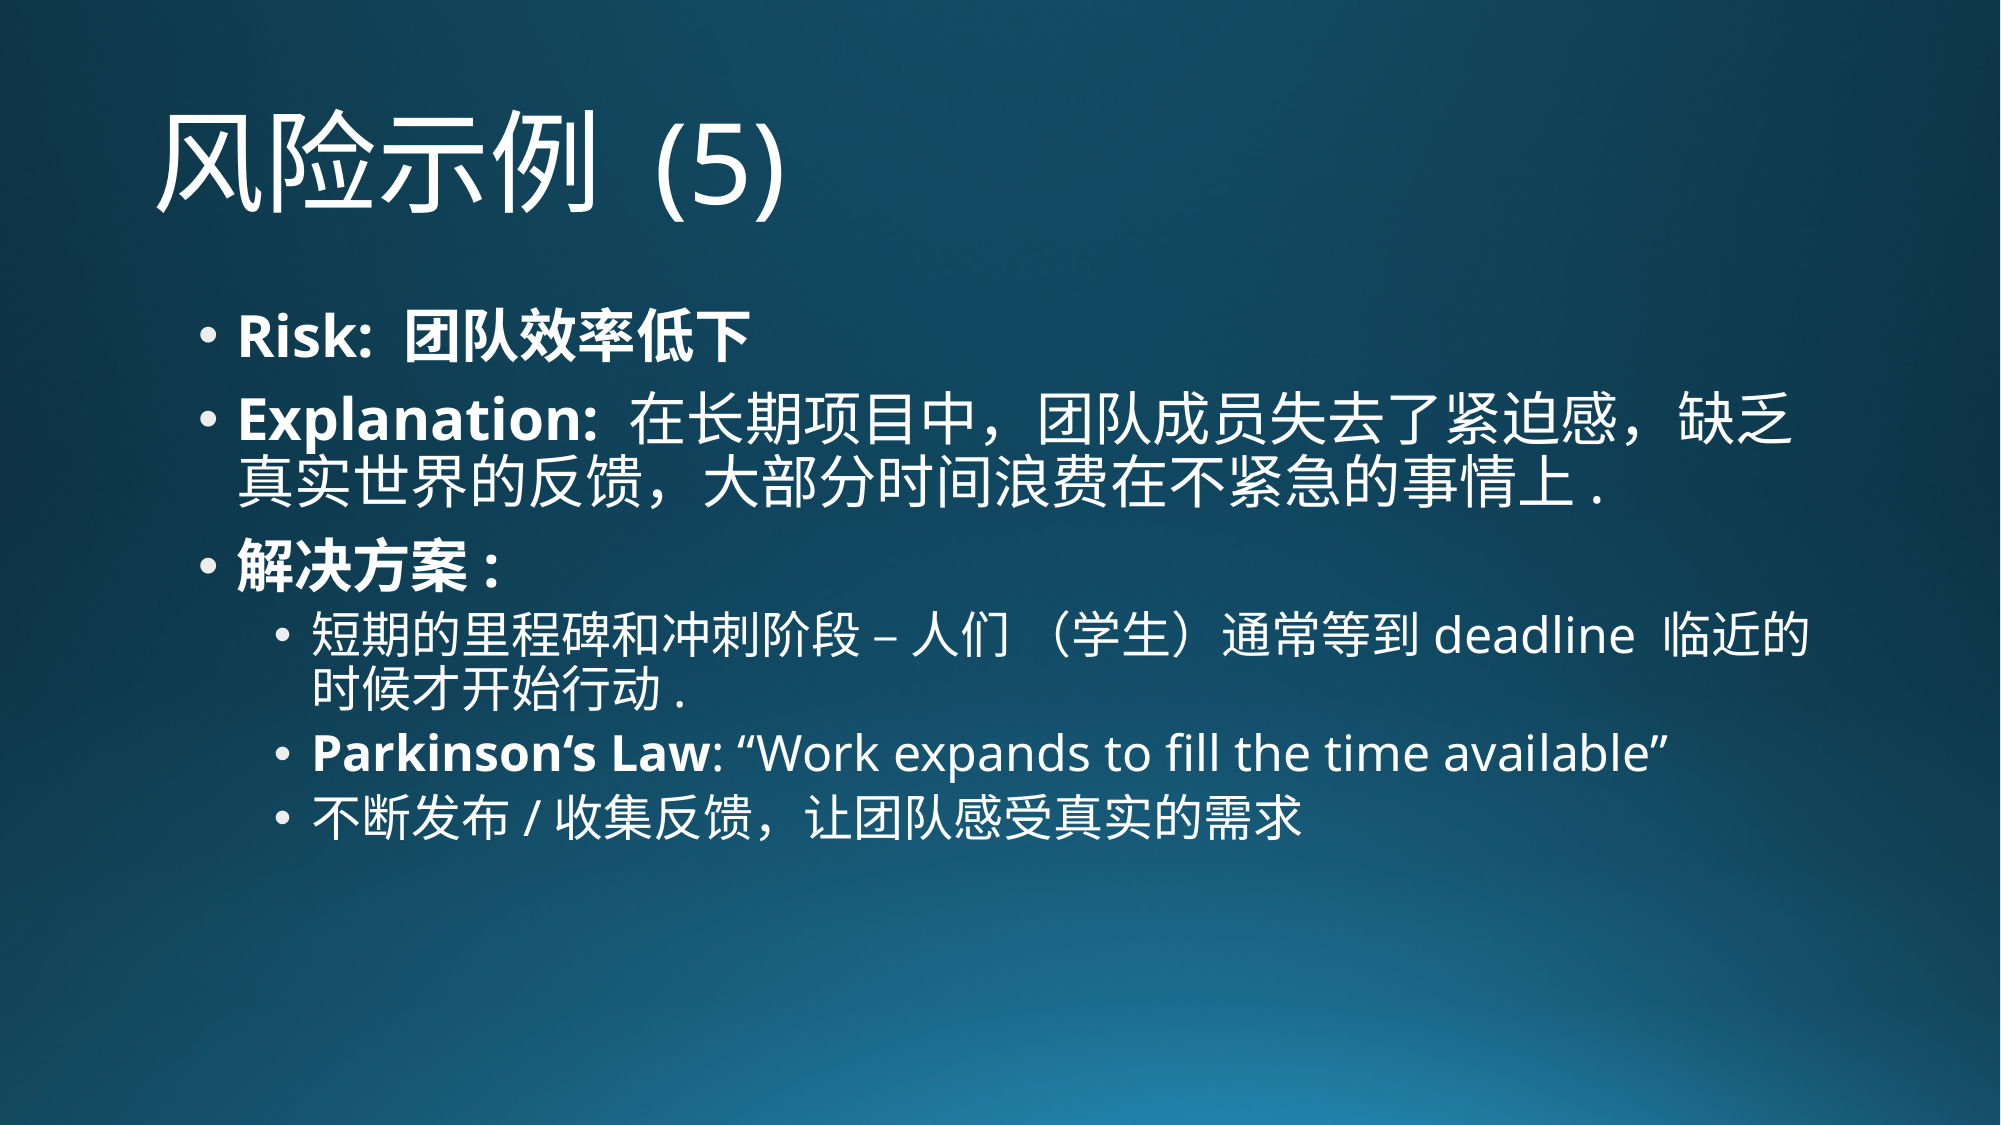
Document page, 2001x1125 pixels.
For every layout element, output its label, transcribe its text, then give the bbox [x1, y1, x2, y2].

picture [0, 0, 2001, 1125]
title 风险示例 (5) [137, 59, 1863, 278]
list Risk: 团队效率低下 Explanation: 在长期项目中，团队成员失去了紧迫感，缺乏真实世界的反馈，大部分时间浪费在不紧急的事情上. 解决方案: 短期的里程碑和冲刺阶段 – 人们 （学生）通常等到deadline 临近的时候才开始行动. Parkinson‘s Law: “Work expands to fill the time available” 不断发布/收集反馈，让团队感受真实的需求 [183, 299, 1863, 1014]
